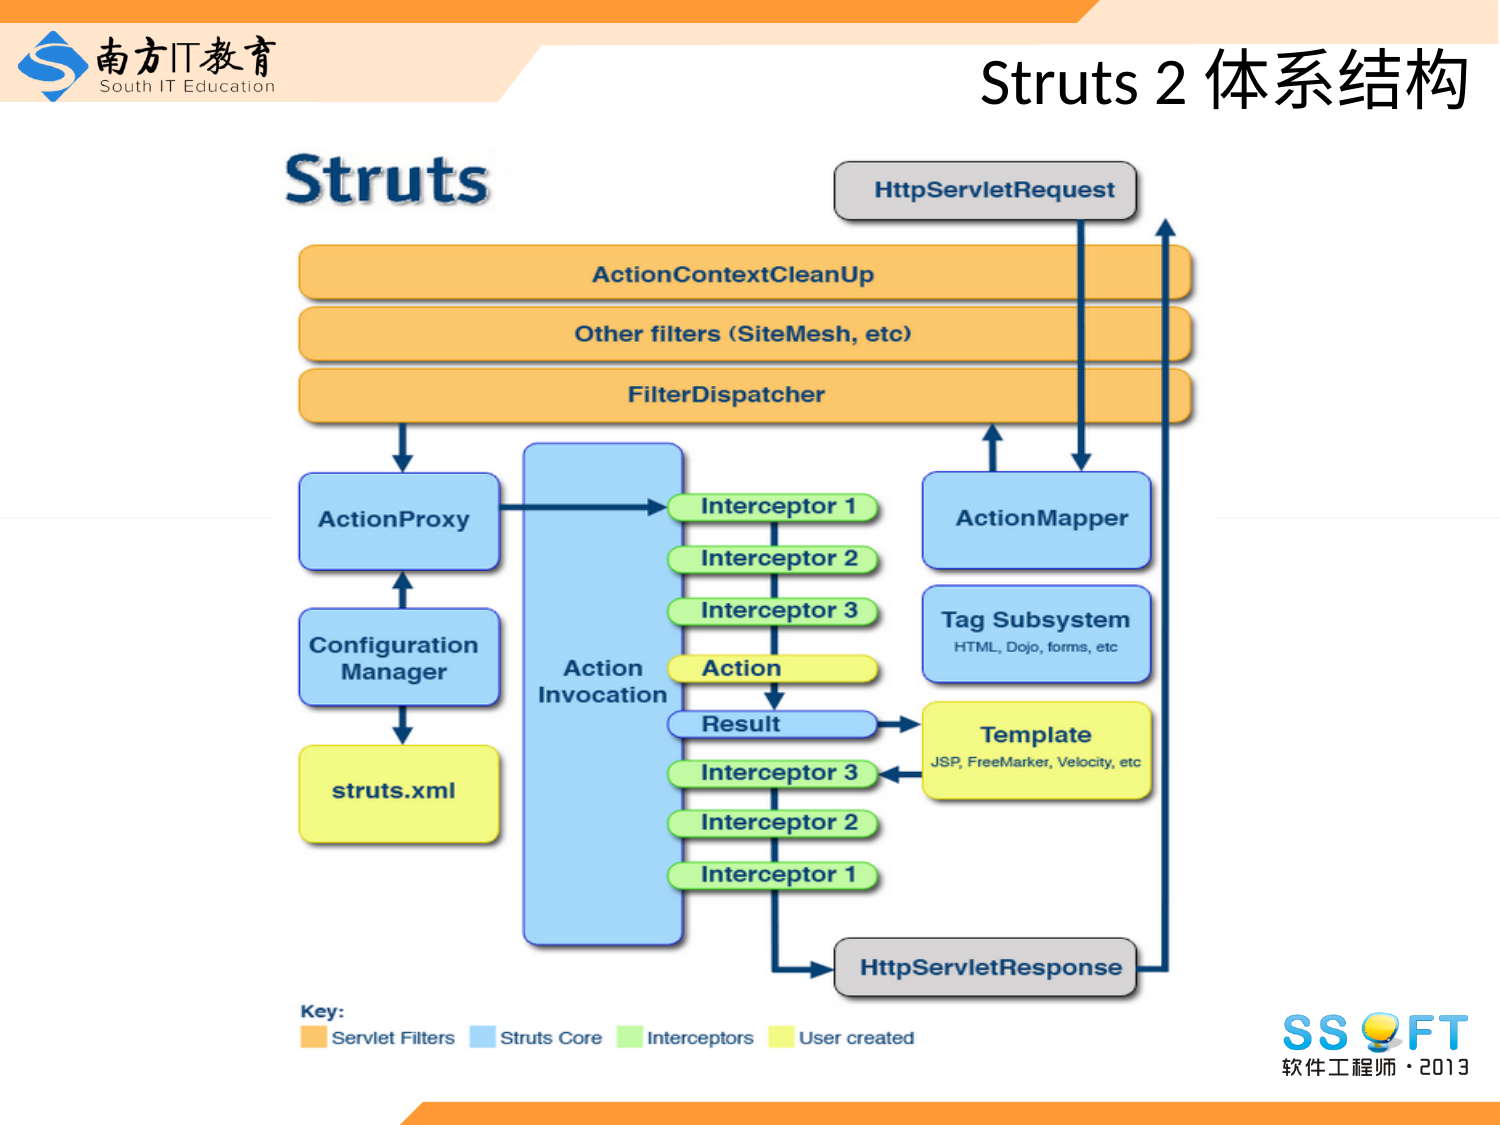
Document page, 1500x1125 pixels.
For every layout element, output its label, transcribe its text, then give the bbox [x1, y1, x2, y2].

picture [17, 30, 276, 102]
title Struts 2体系结构 [608, 42, 1487, 114]
picture [1281, 1011, 1468, 1076]
picture [274, 137, 1213, 1063]
